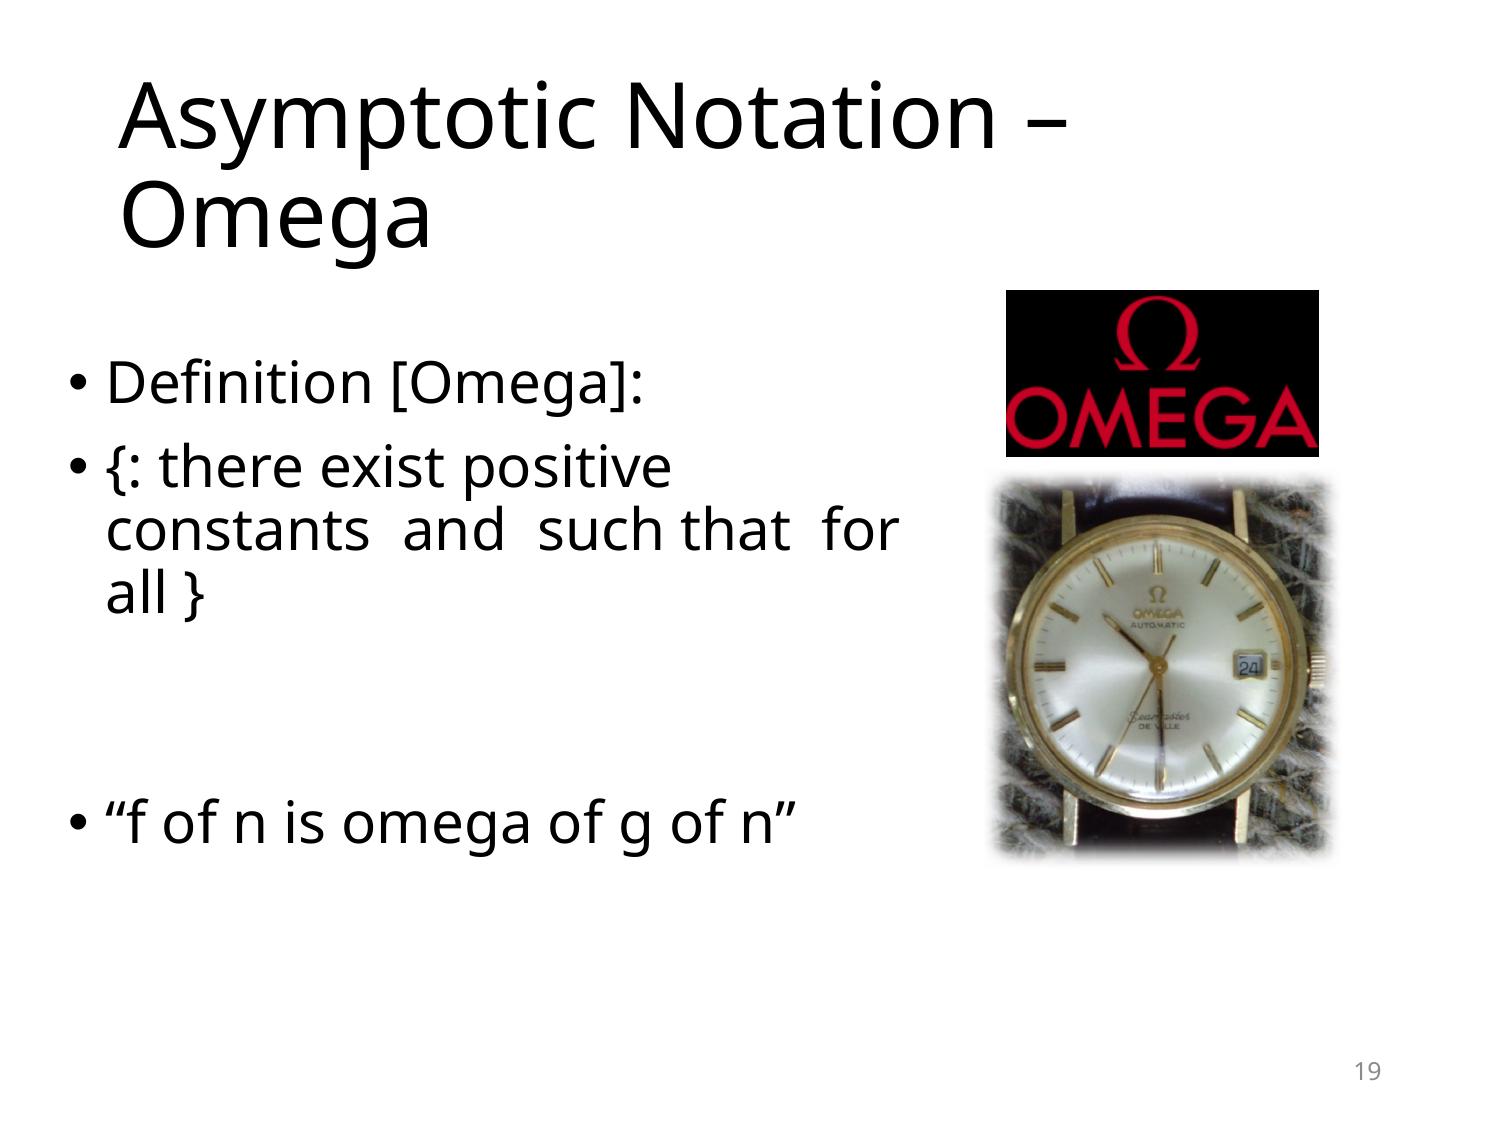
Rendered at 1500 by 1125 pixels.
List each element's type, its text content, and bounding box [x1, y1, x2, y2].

title Asymptotic Notation – Omega [103, 59, 1397, 278]
slide_number 19 [1059, 1042, 1397, 1103]
picture [982, 467, 1343, 869]
picture [1006, 290, 1319, 457]
